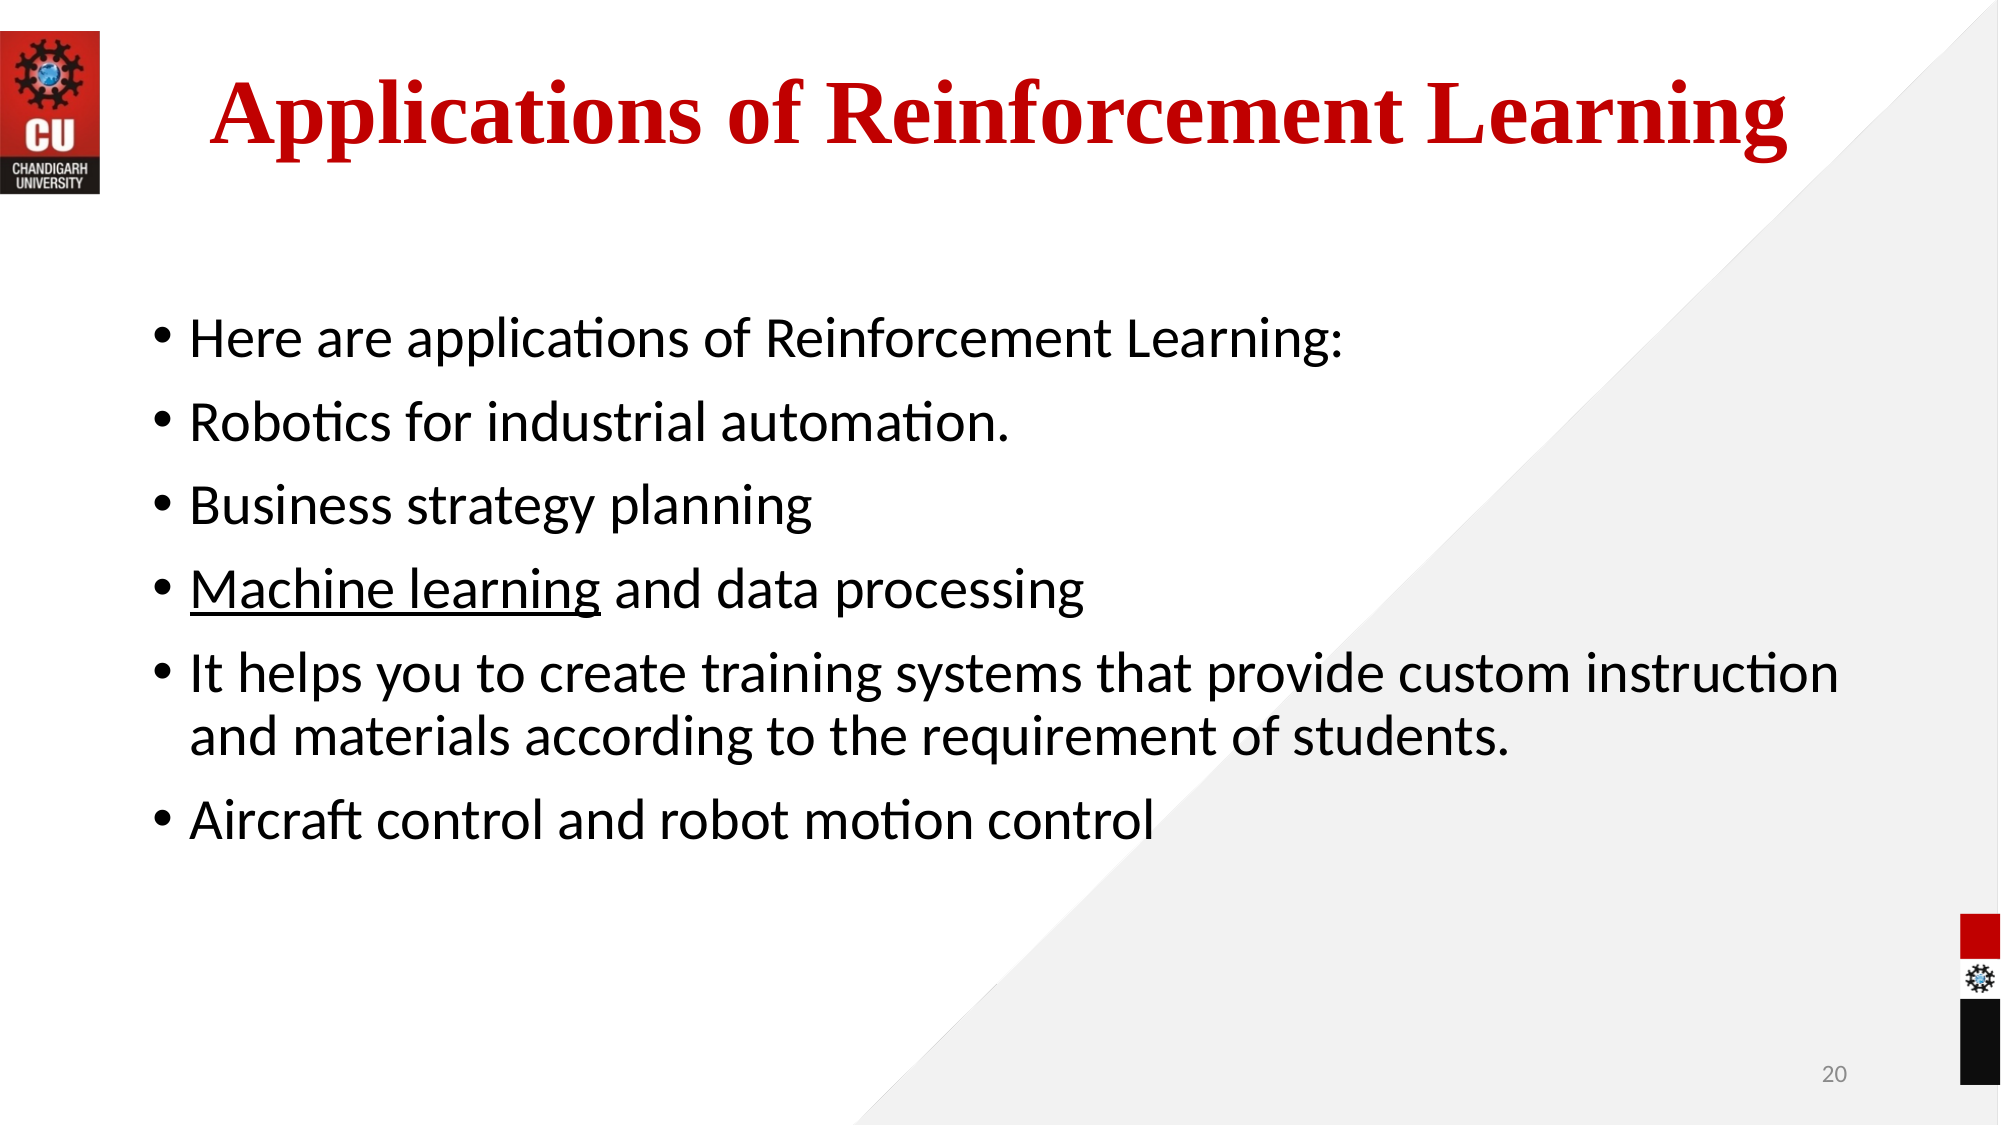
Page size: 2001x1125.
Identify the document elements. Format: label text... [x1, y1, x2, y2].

slide_number 20 [1412, 1042, 1863, 1103]
picture [0, 0, 2001, 1125]
title Applications of Reinforcement Learning [137, 59, 1863, 278]
list Here are applications of Reinforcement Learning: Robotics for industrial automation. Business strategy planning Machine learning and data processing It helps you to create training systems that provide custom instruction and materials according to the requirement of students. Aircraft control and robot motion control [137, 299, 1863, 1014]
